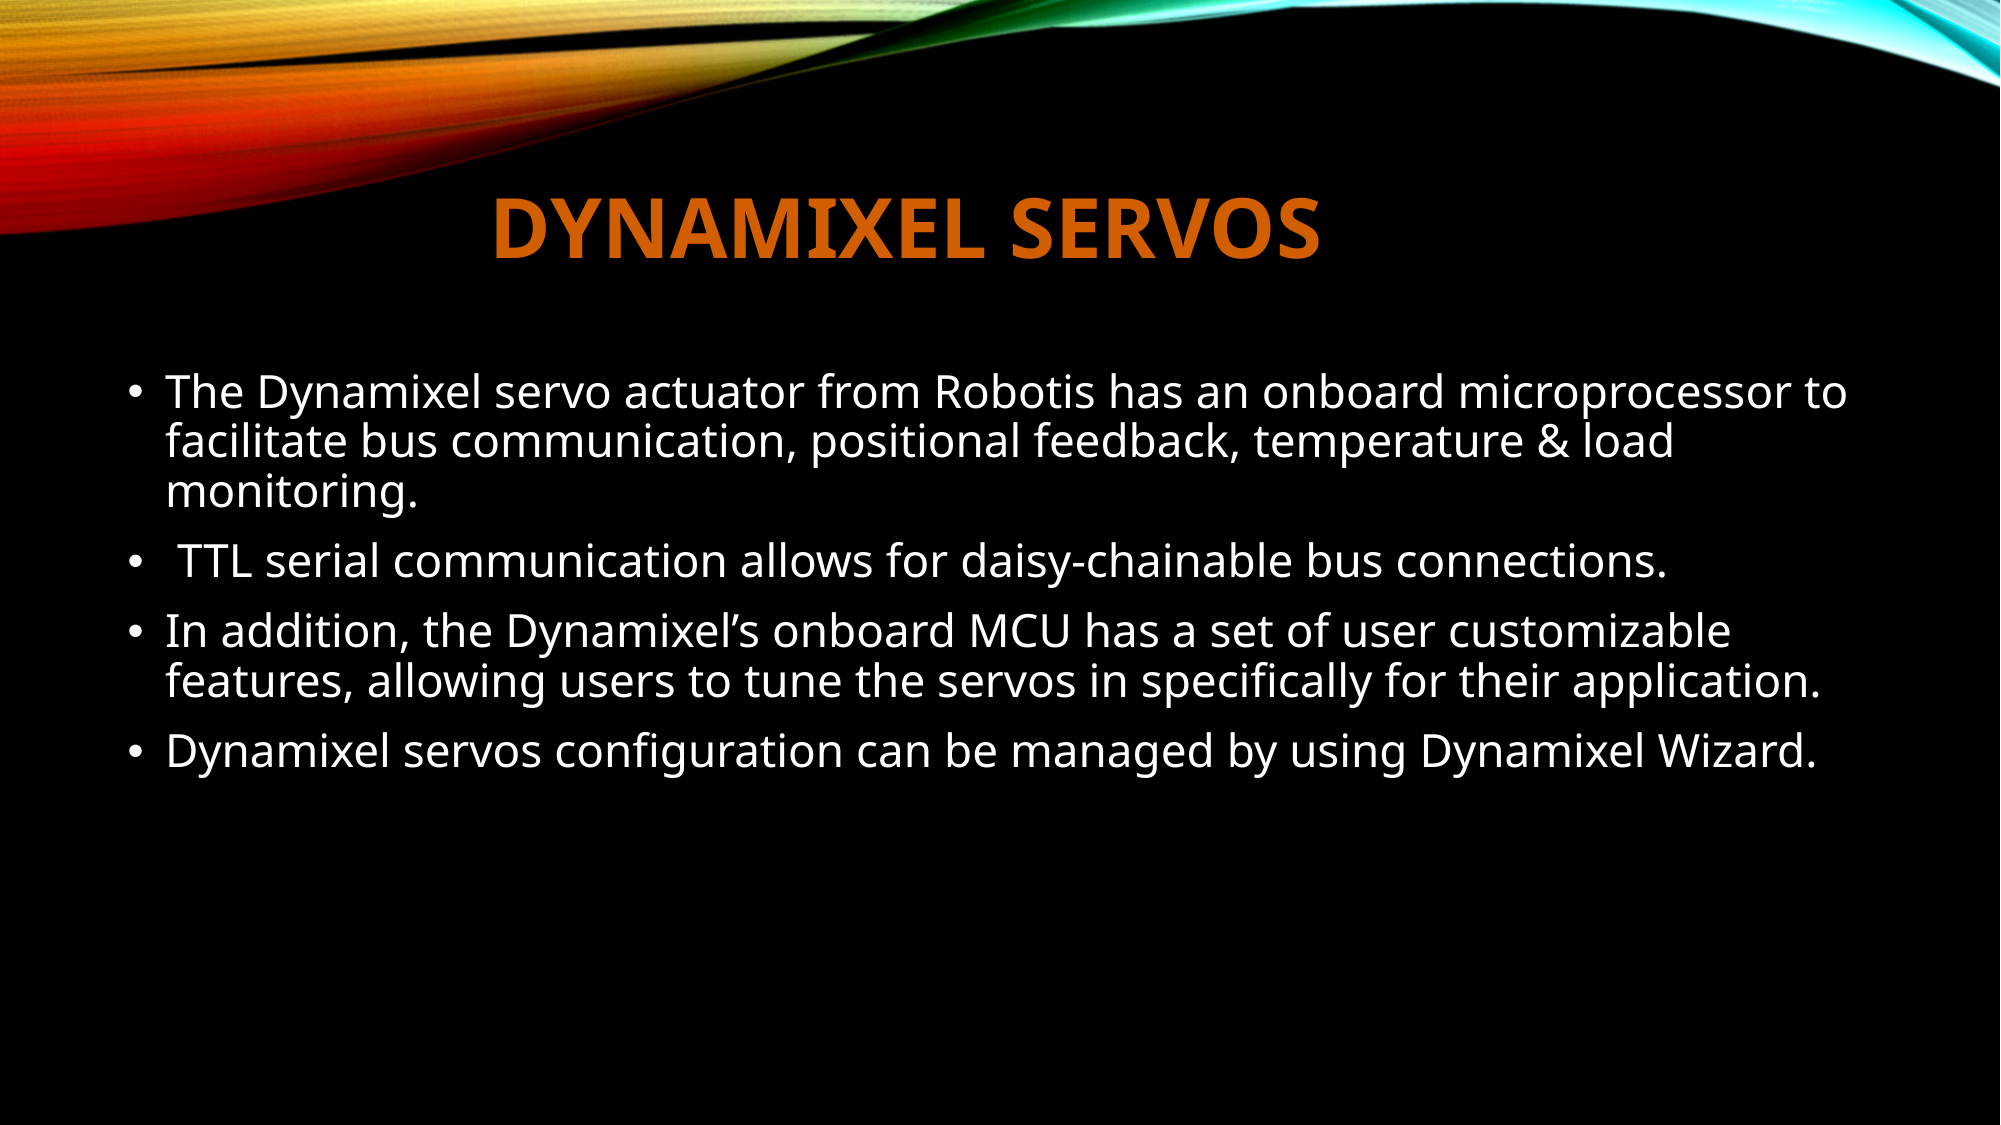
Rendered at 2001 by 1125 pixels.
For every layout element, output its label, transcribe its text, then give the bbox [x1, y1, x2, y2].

picture [0, 0, 2000, 237]
title Dynamixel Servos [474, 125, 1888, 338]
list The Dynamixel servo actuator from Robotis has an onboard microprocessor to facilitate bus communication, positional feedback, temperature & load monitoring. TTL serial communication allows for daisy-chainable bus connections. In addition, the Dynamixel’s onboard MCU has a set of user customizable features, allowing users to tune the servos in specifically for their application. Dynamixel servos configuration can be managed by using Dynamixel Wizard. [112, 361, 1888, 1022]
